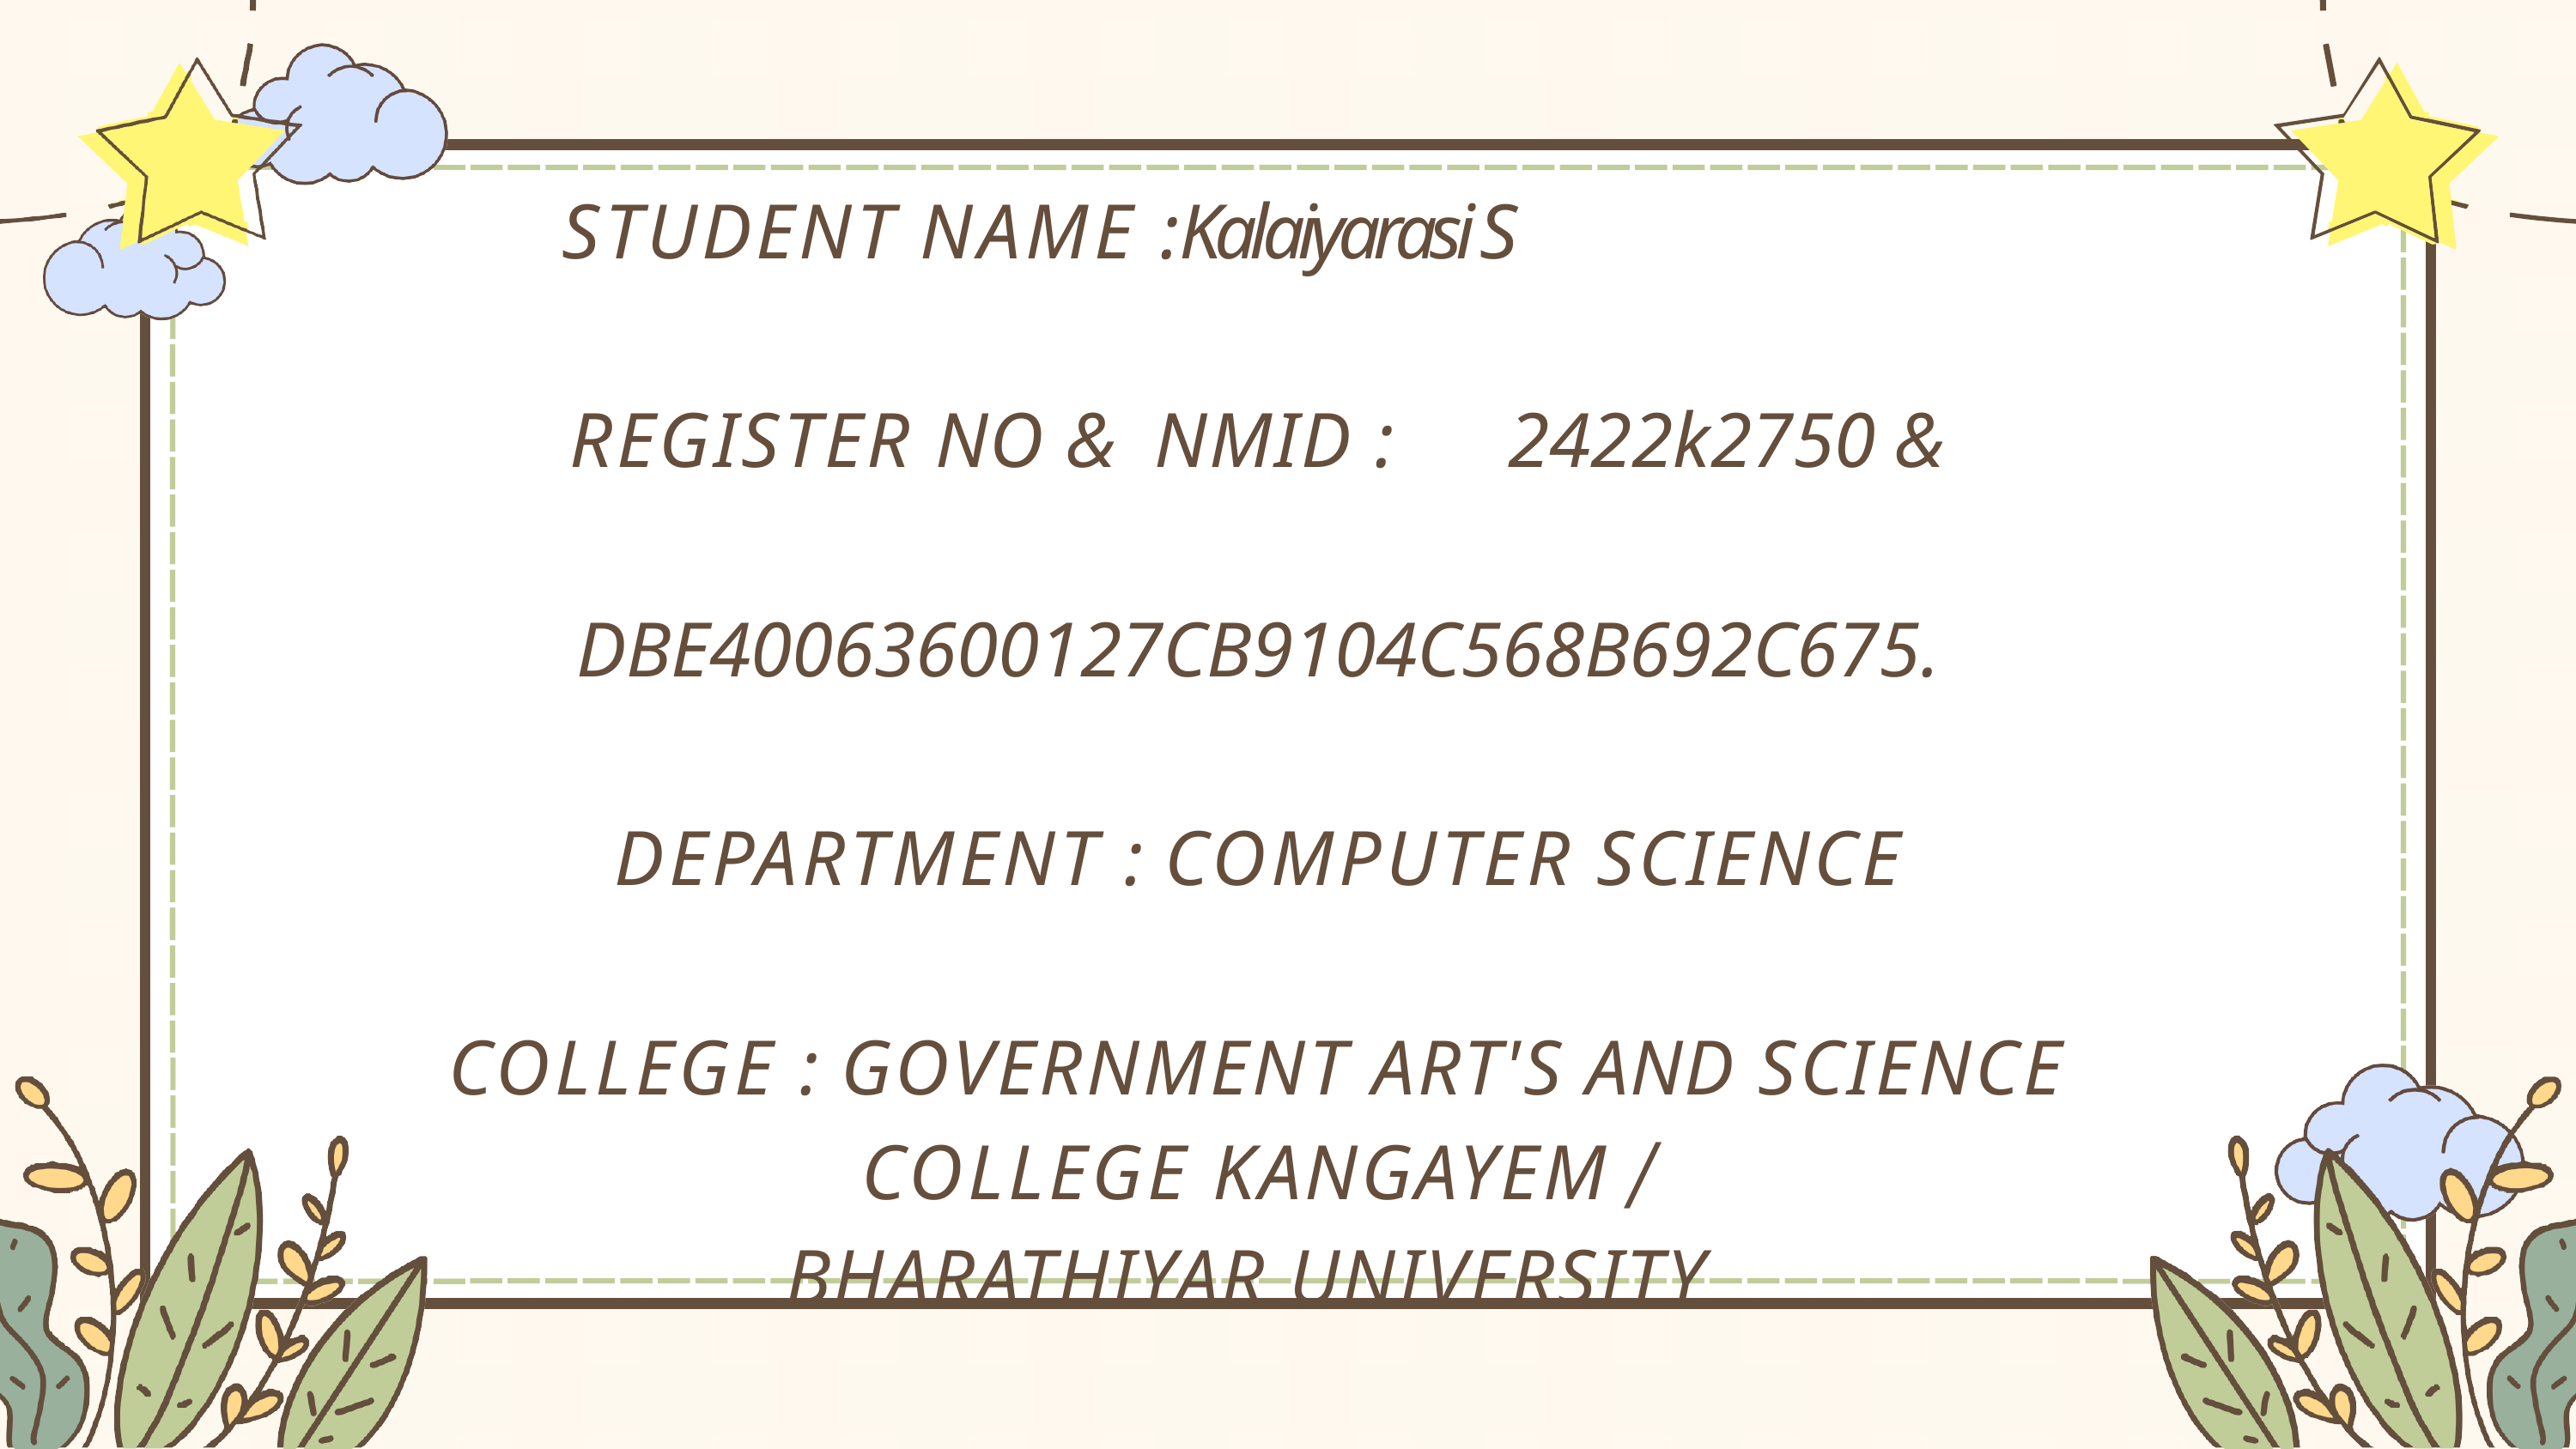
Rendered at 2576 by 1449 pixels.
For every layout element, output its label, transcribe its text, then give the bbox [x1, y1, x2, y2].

picture [0, 0, 2576, 1449]
text_box STUDENT NAME :Kalaiyarasi S REGISTER NO & NMID : 2422k2750 & DBE40063600127CB9104C568B692C675. DEPARTMENT : COMPUTER SCIENCE COLLEGE : GOVERNMENT ART'S AND SCIENCE COLLEGE KANGAYEM / BHARATHIYAR UNIVERSITY [362, 181, 2153, 1319]
